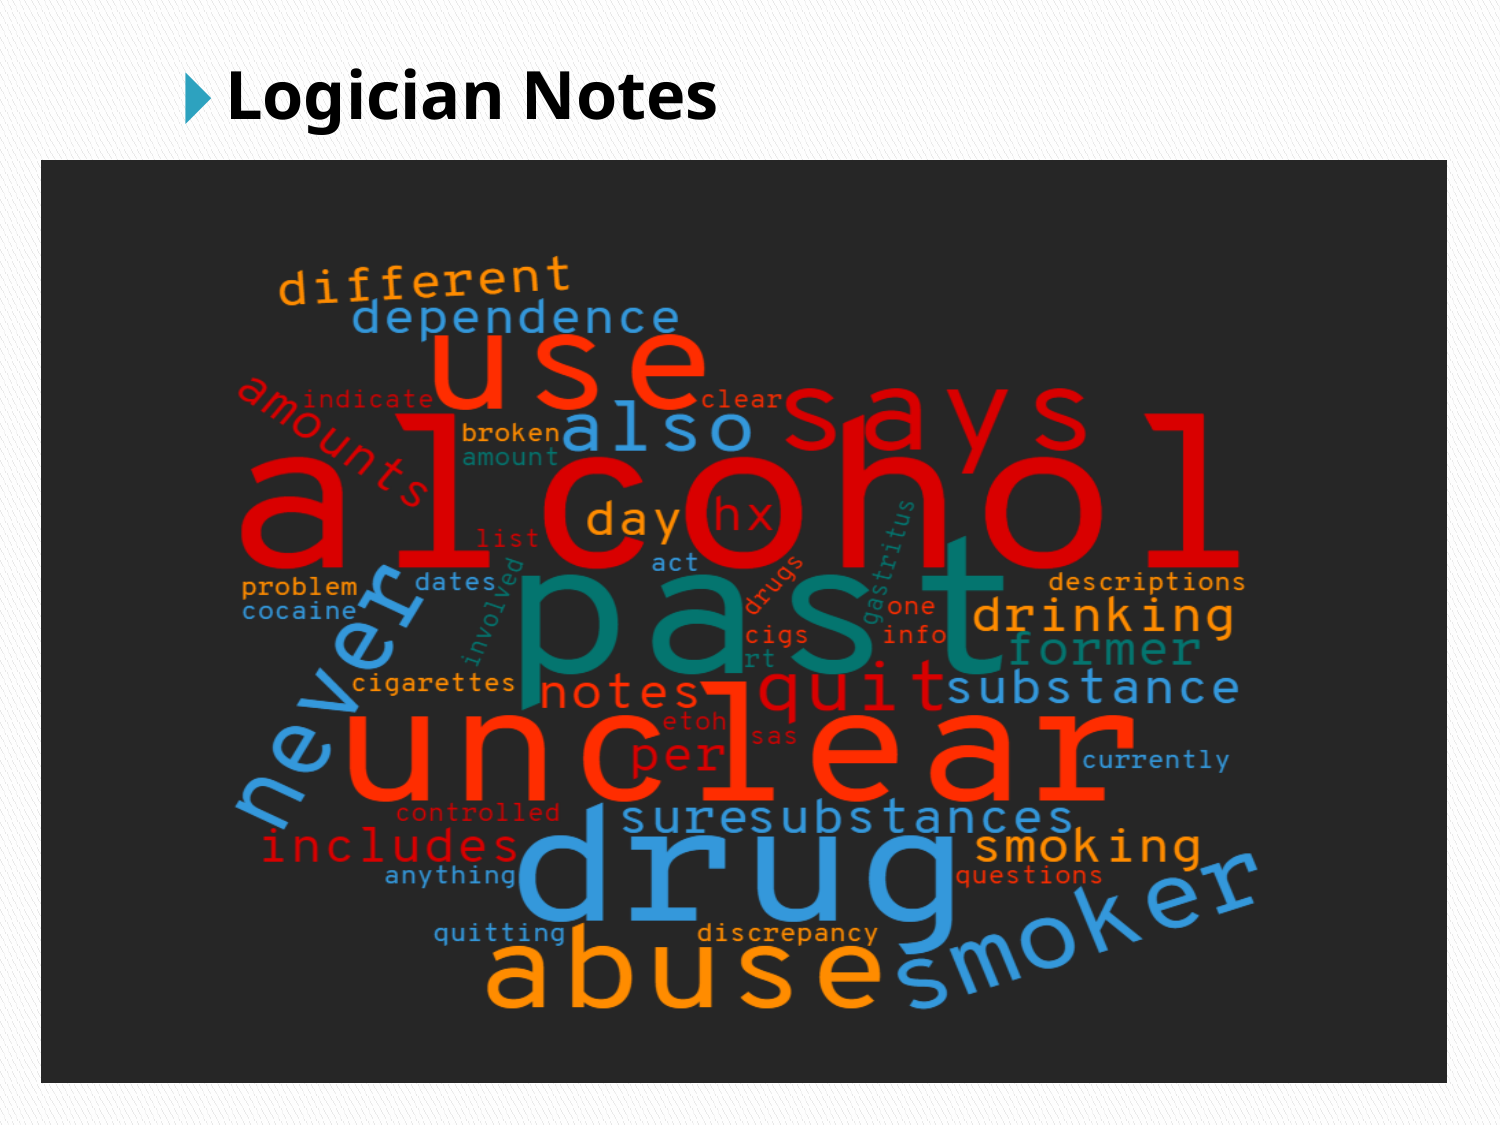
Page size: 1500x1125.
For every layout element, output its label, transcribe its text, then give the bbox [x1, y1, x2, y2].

list Logician Notes [150, 45, 1377, 158]
picture [0, 0, 1500, 1125]
